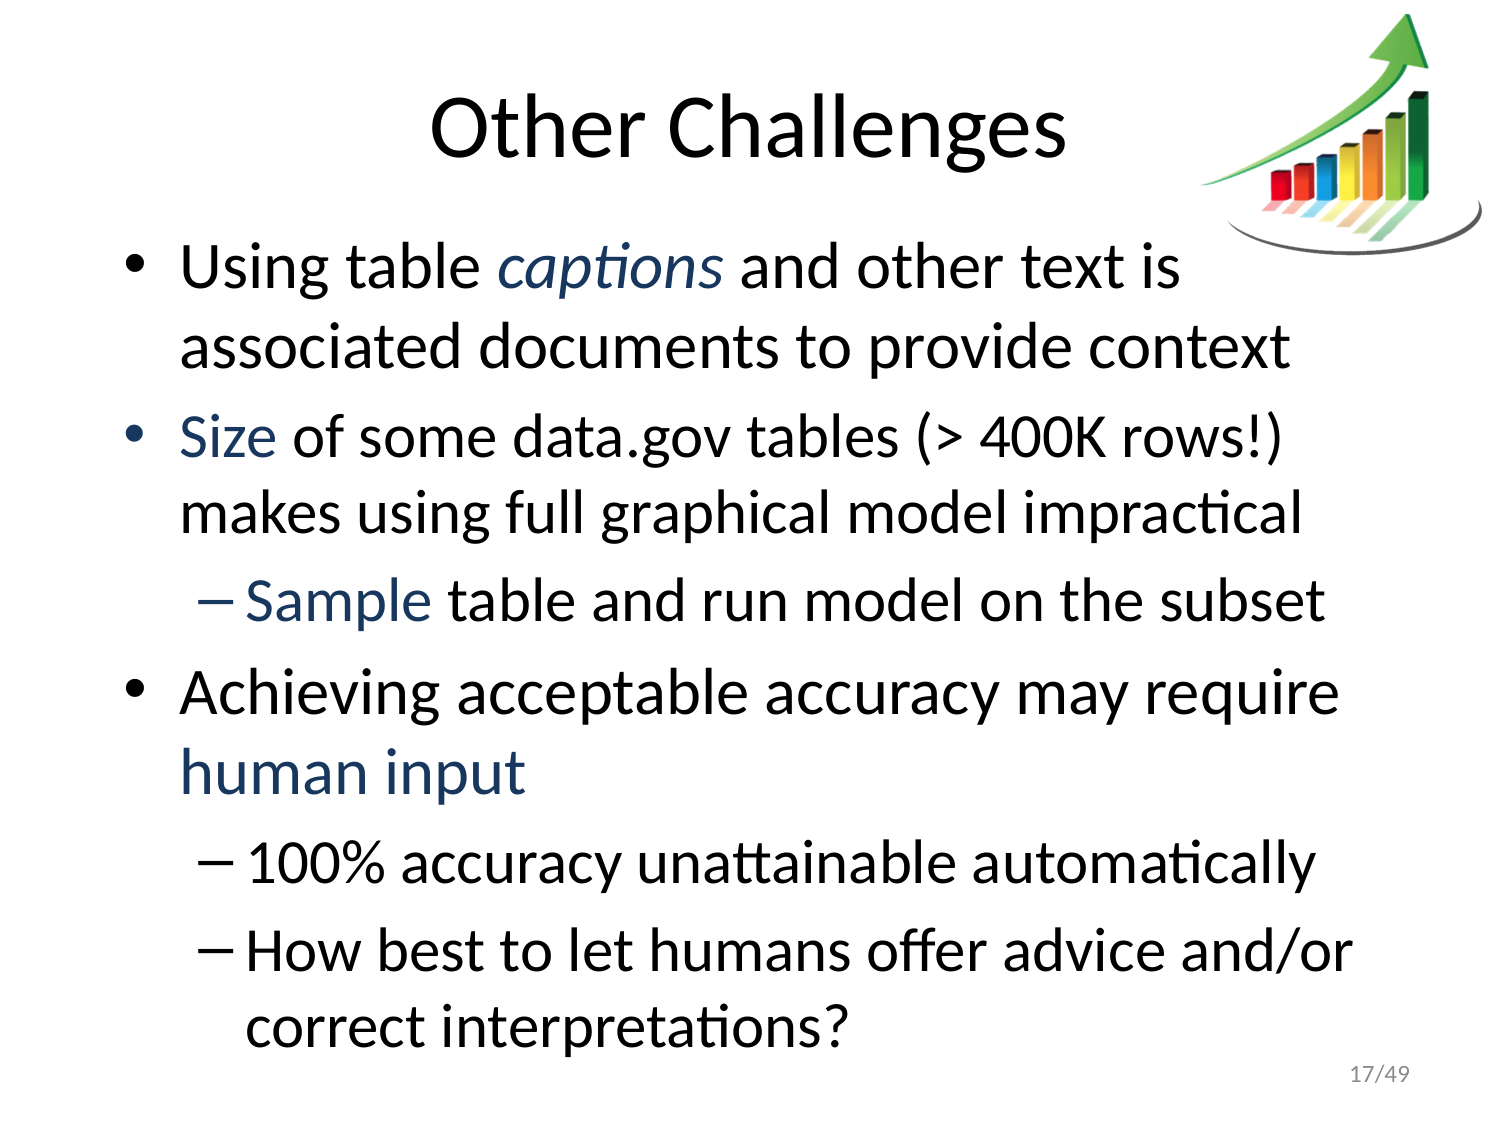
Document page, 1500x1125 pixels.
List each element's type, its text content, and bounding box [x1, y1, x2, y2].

list Using table captions and other text is associated documents to provide context Size of some data.gov tables (> 400K rows!) makes using full graphical model impractical Sample table and run model on the subset Achieving acceptable accuracy may require human input 100% accuracy unattainable automatically How best to let humans offer advice and/or correct interpretations? [108, 214, 1400, 1078]
slide_number 17/49 [1074, 1042, 1425, 1103]
title Other Challenges [75, 27, 1186, 215]
picture [1191, 8, 1490, 261]
